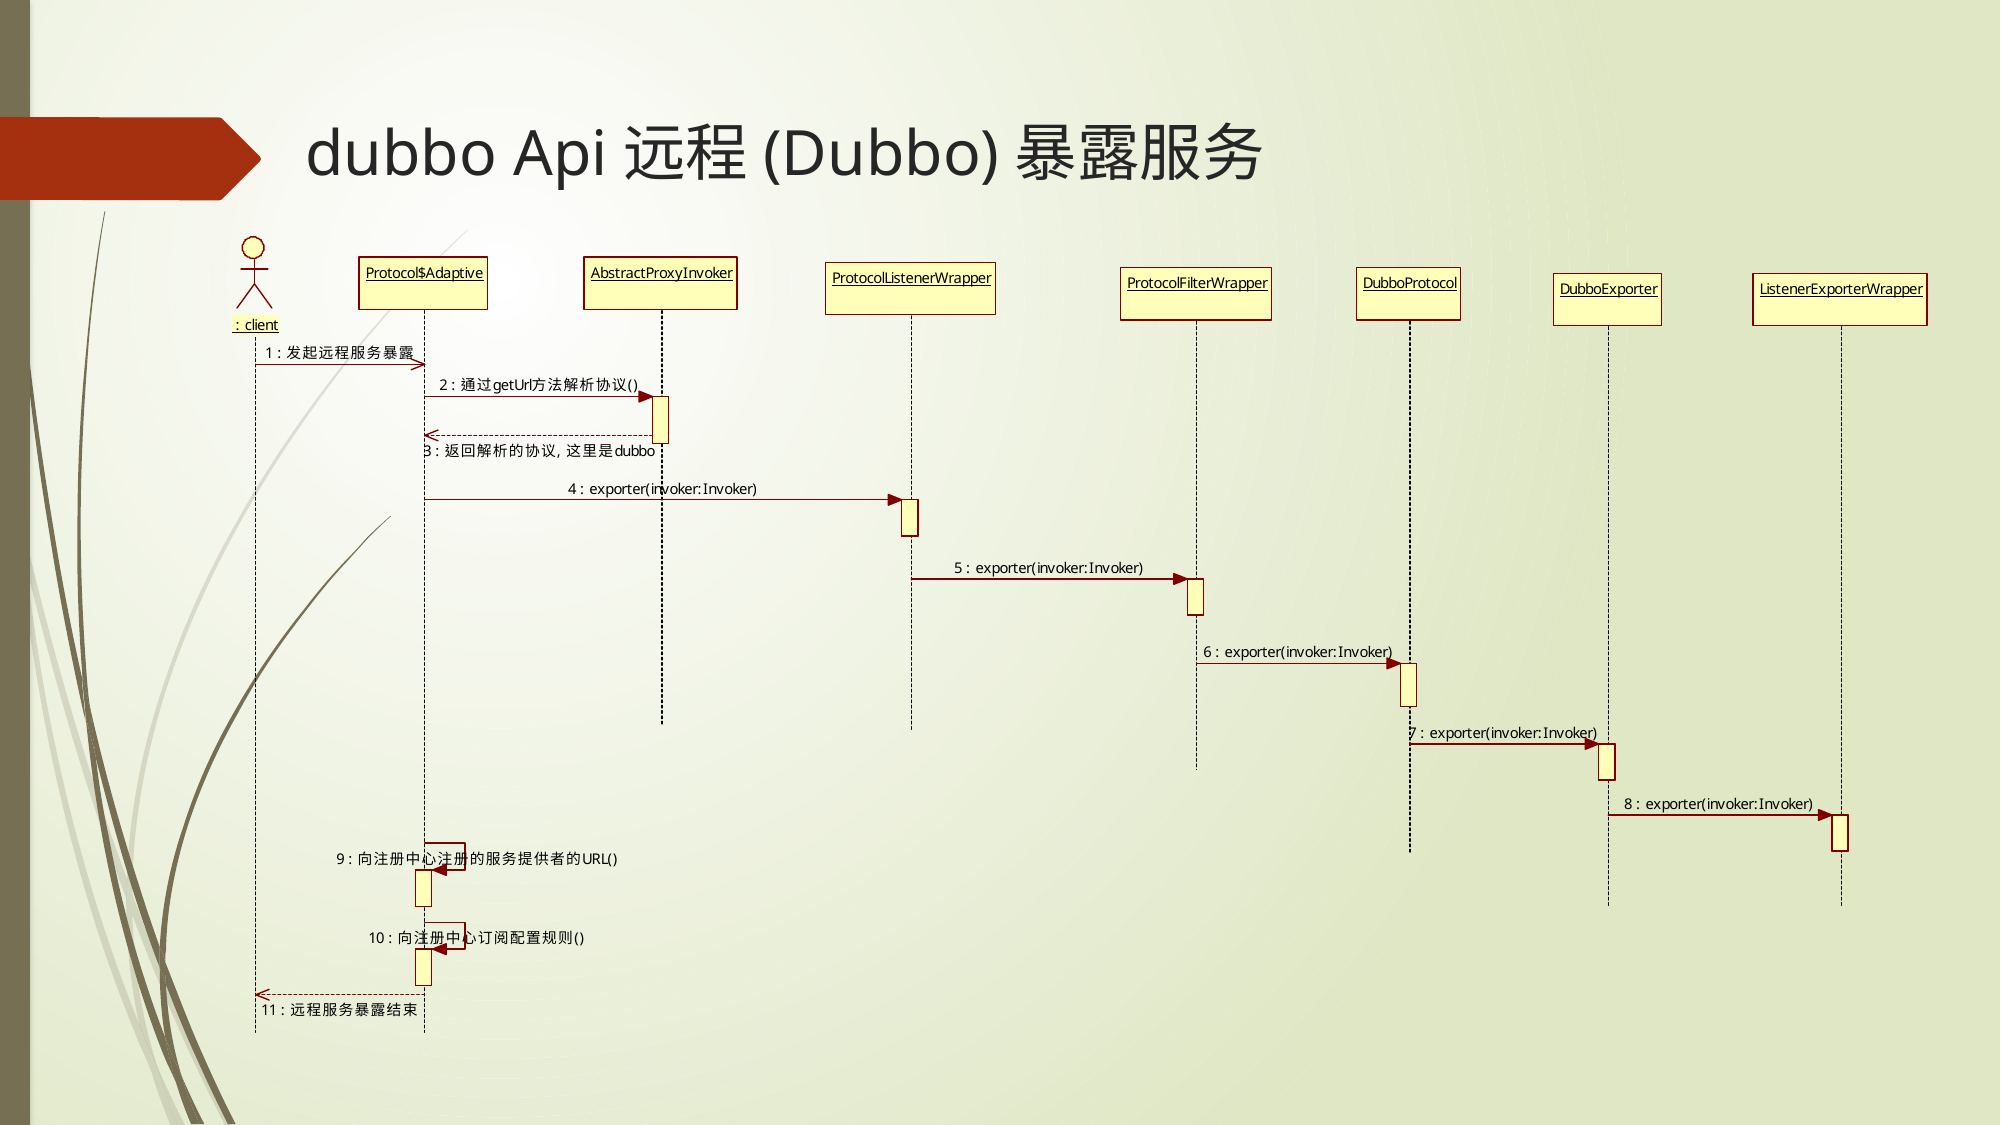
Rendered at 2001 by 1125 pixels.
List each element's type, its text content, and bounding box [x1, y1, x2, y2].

picture [181, 208, 1956, 1060]
title dubbo Api远程(Dubbo)暴露服务 [290, 105, 1914, 207]
